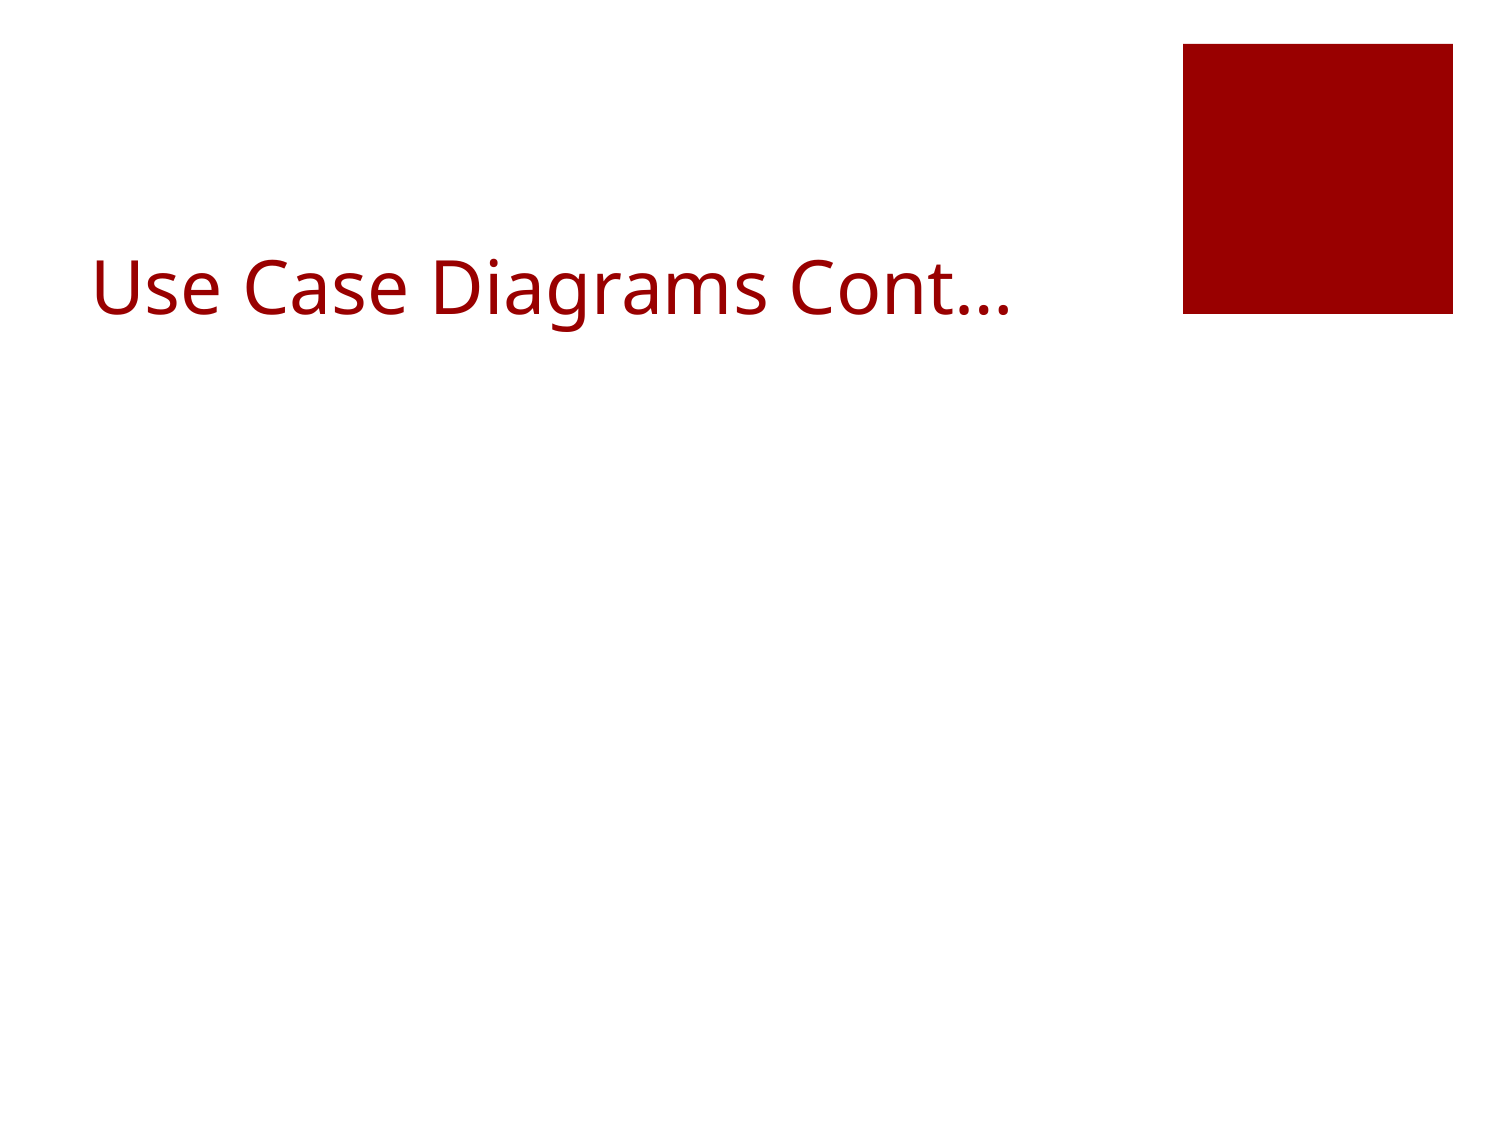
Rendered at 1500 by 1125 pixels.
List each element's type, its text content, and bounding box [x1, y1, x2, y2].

title Use Case Diagrams Cont… [75, 149, 1143, 338]
